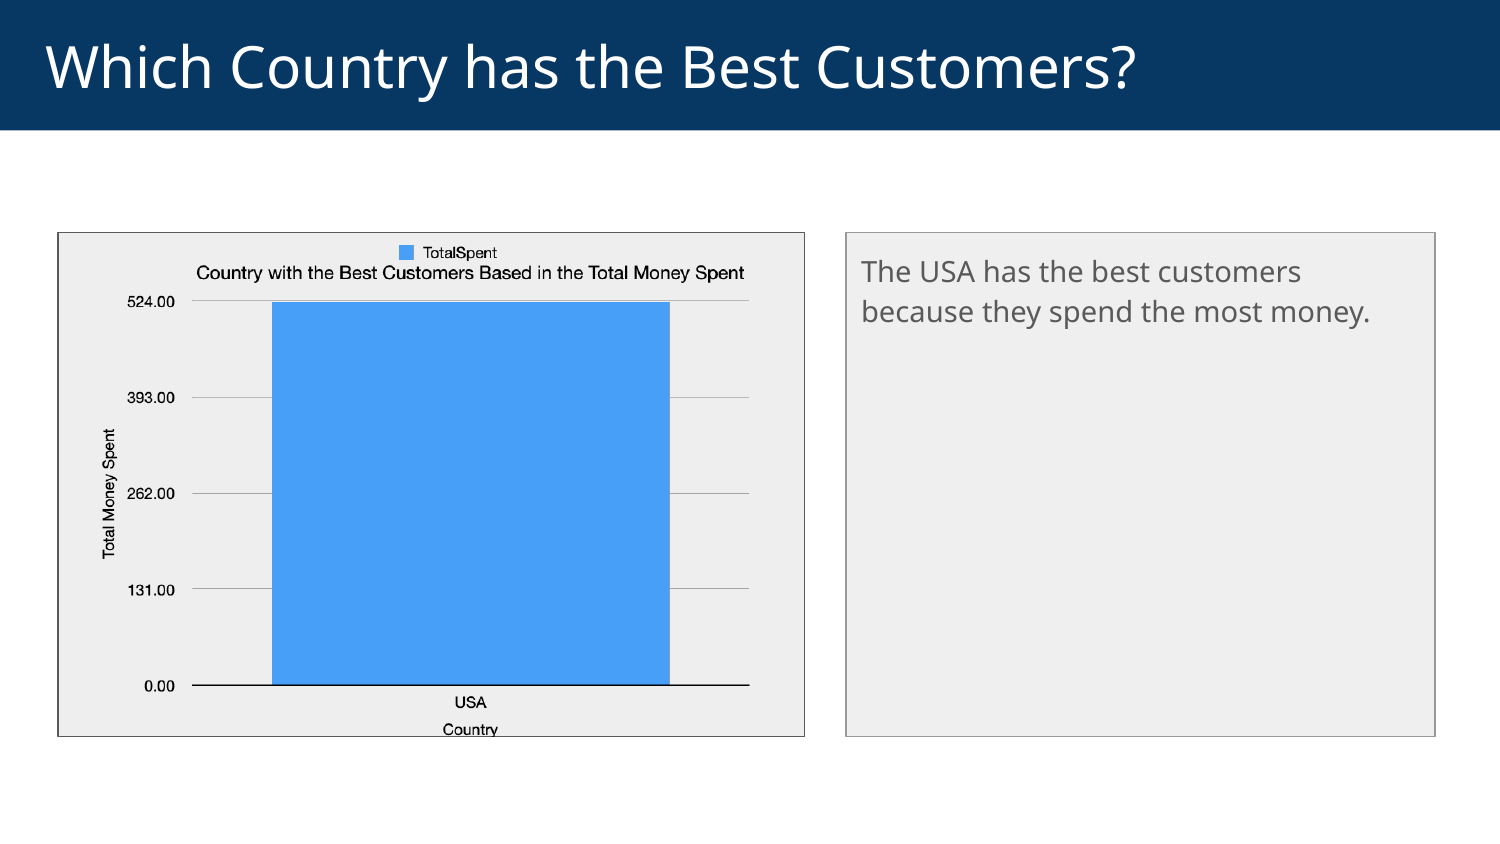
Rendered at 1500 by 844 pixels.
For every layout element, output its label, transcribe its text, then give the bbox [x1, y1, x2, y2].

list The USA has the best customers because they spend the most money. [846, 232, 1436, 737]
text_box [58, 232, 805, 737]
title Which Country has the Best Customers? [0, 0, 1500, 131]
picture [97, 243, 751, 737]
